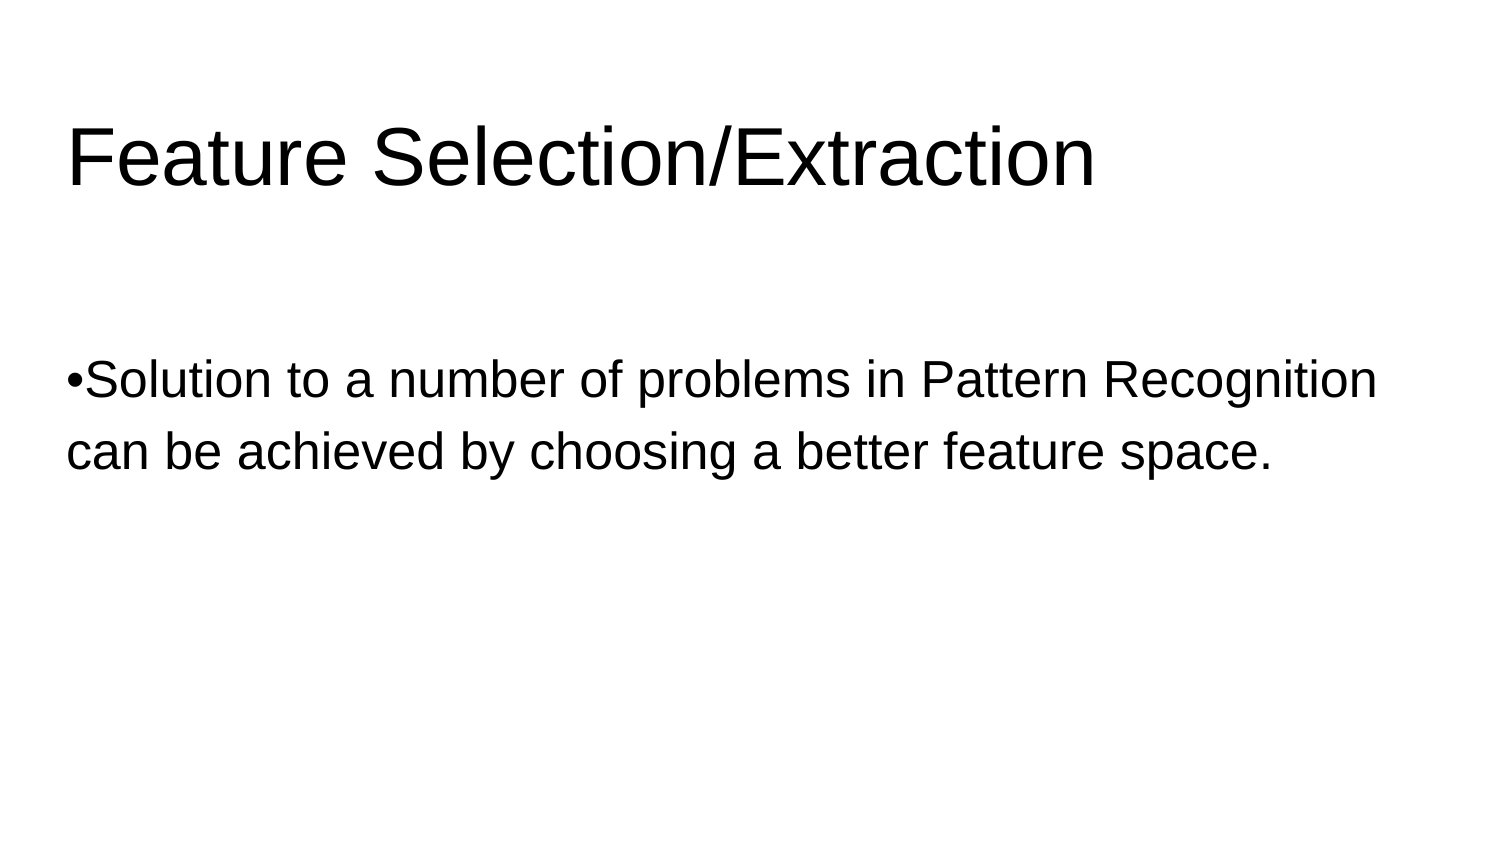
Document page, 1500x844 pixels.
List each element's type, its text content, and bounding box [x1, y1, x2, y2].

list •Solution to a number of problems in Pattern Recognition can be achieved by choosing a better feature space. [51, 189, 1449, 750]
title Feature Selection/Extraction [51, 72, 1449, 167]
